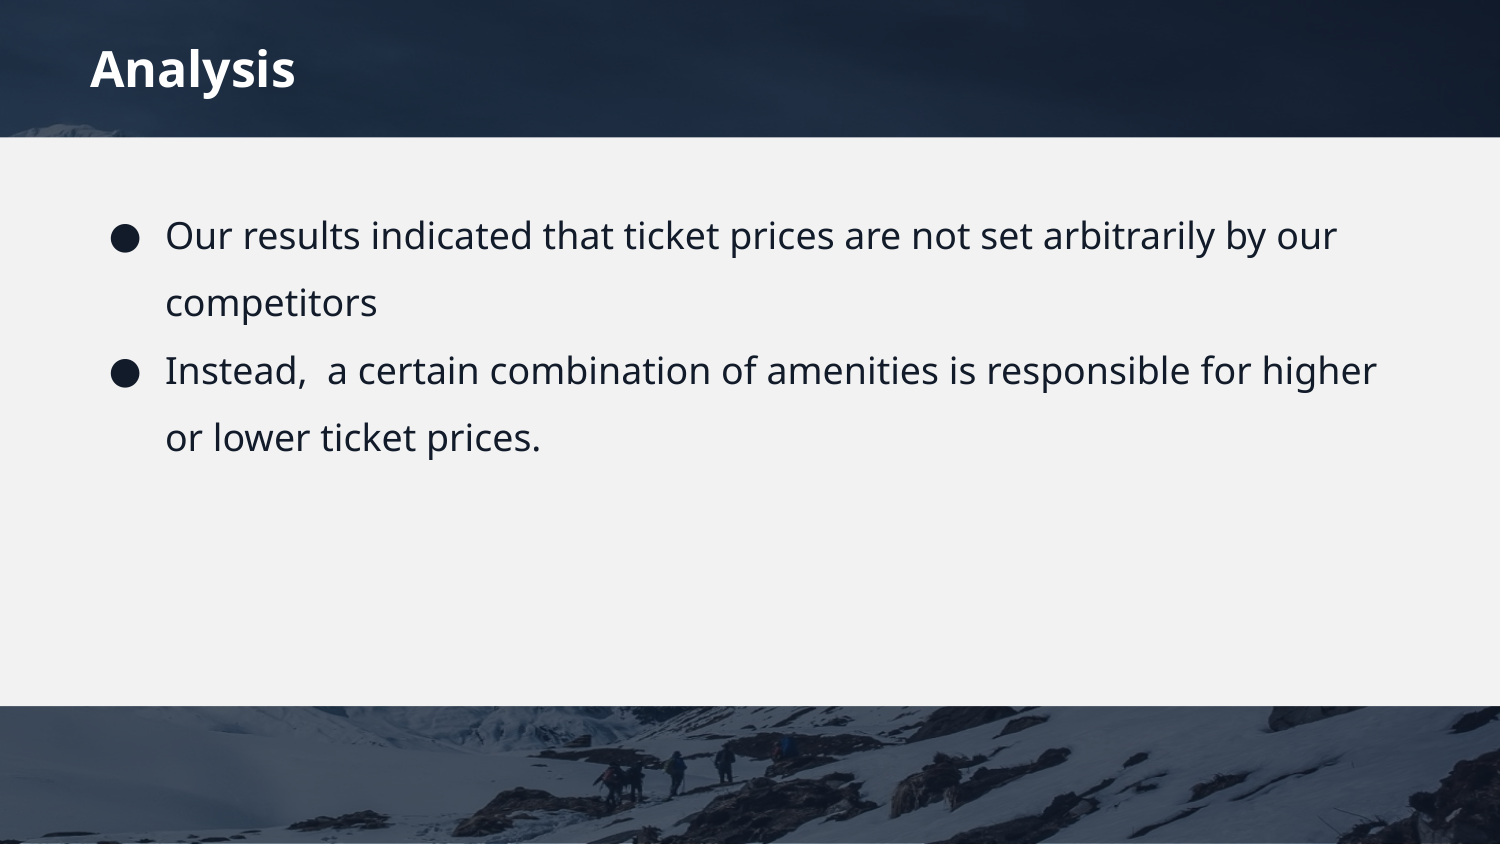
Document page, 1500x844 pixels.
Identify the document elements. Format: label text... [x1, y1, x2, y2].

list Our results indicated that ticket prices are not set arbitrarily by our competitors Instead, a certain combination of amenities is responsible for higher or lower ticket prices. [75, 174, 1425, 679]
title Analysis [75, 0, 1425, 138]
